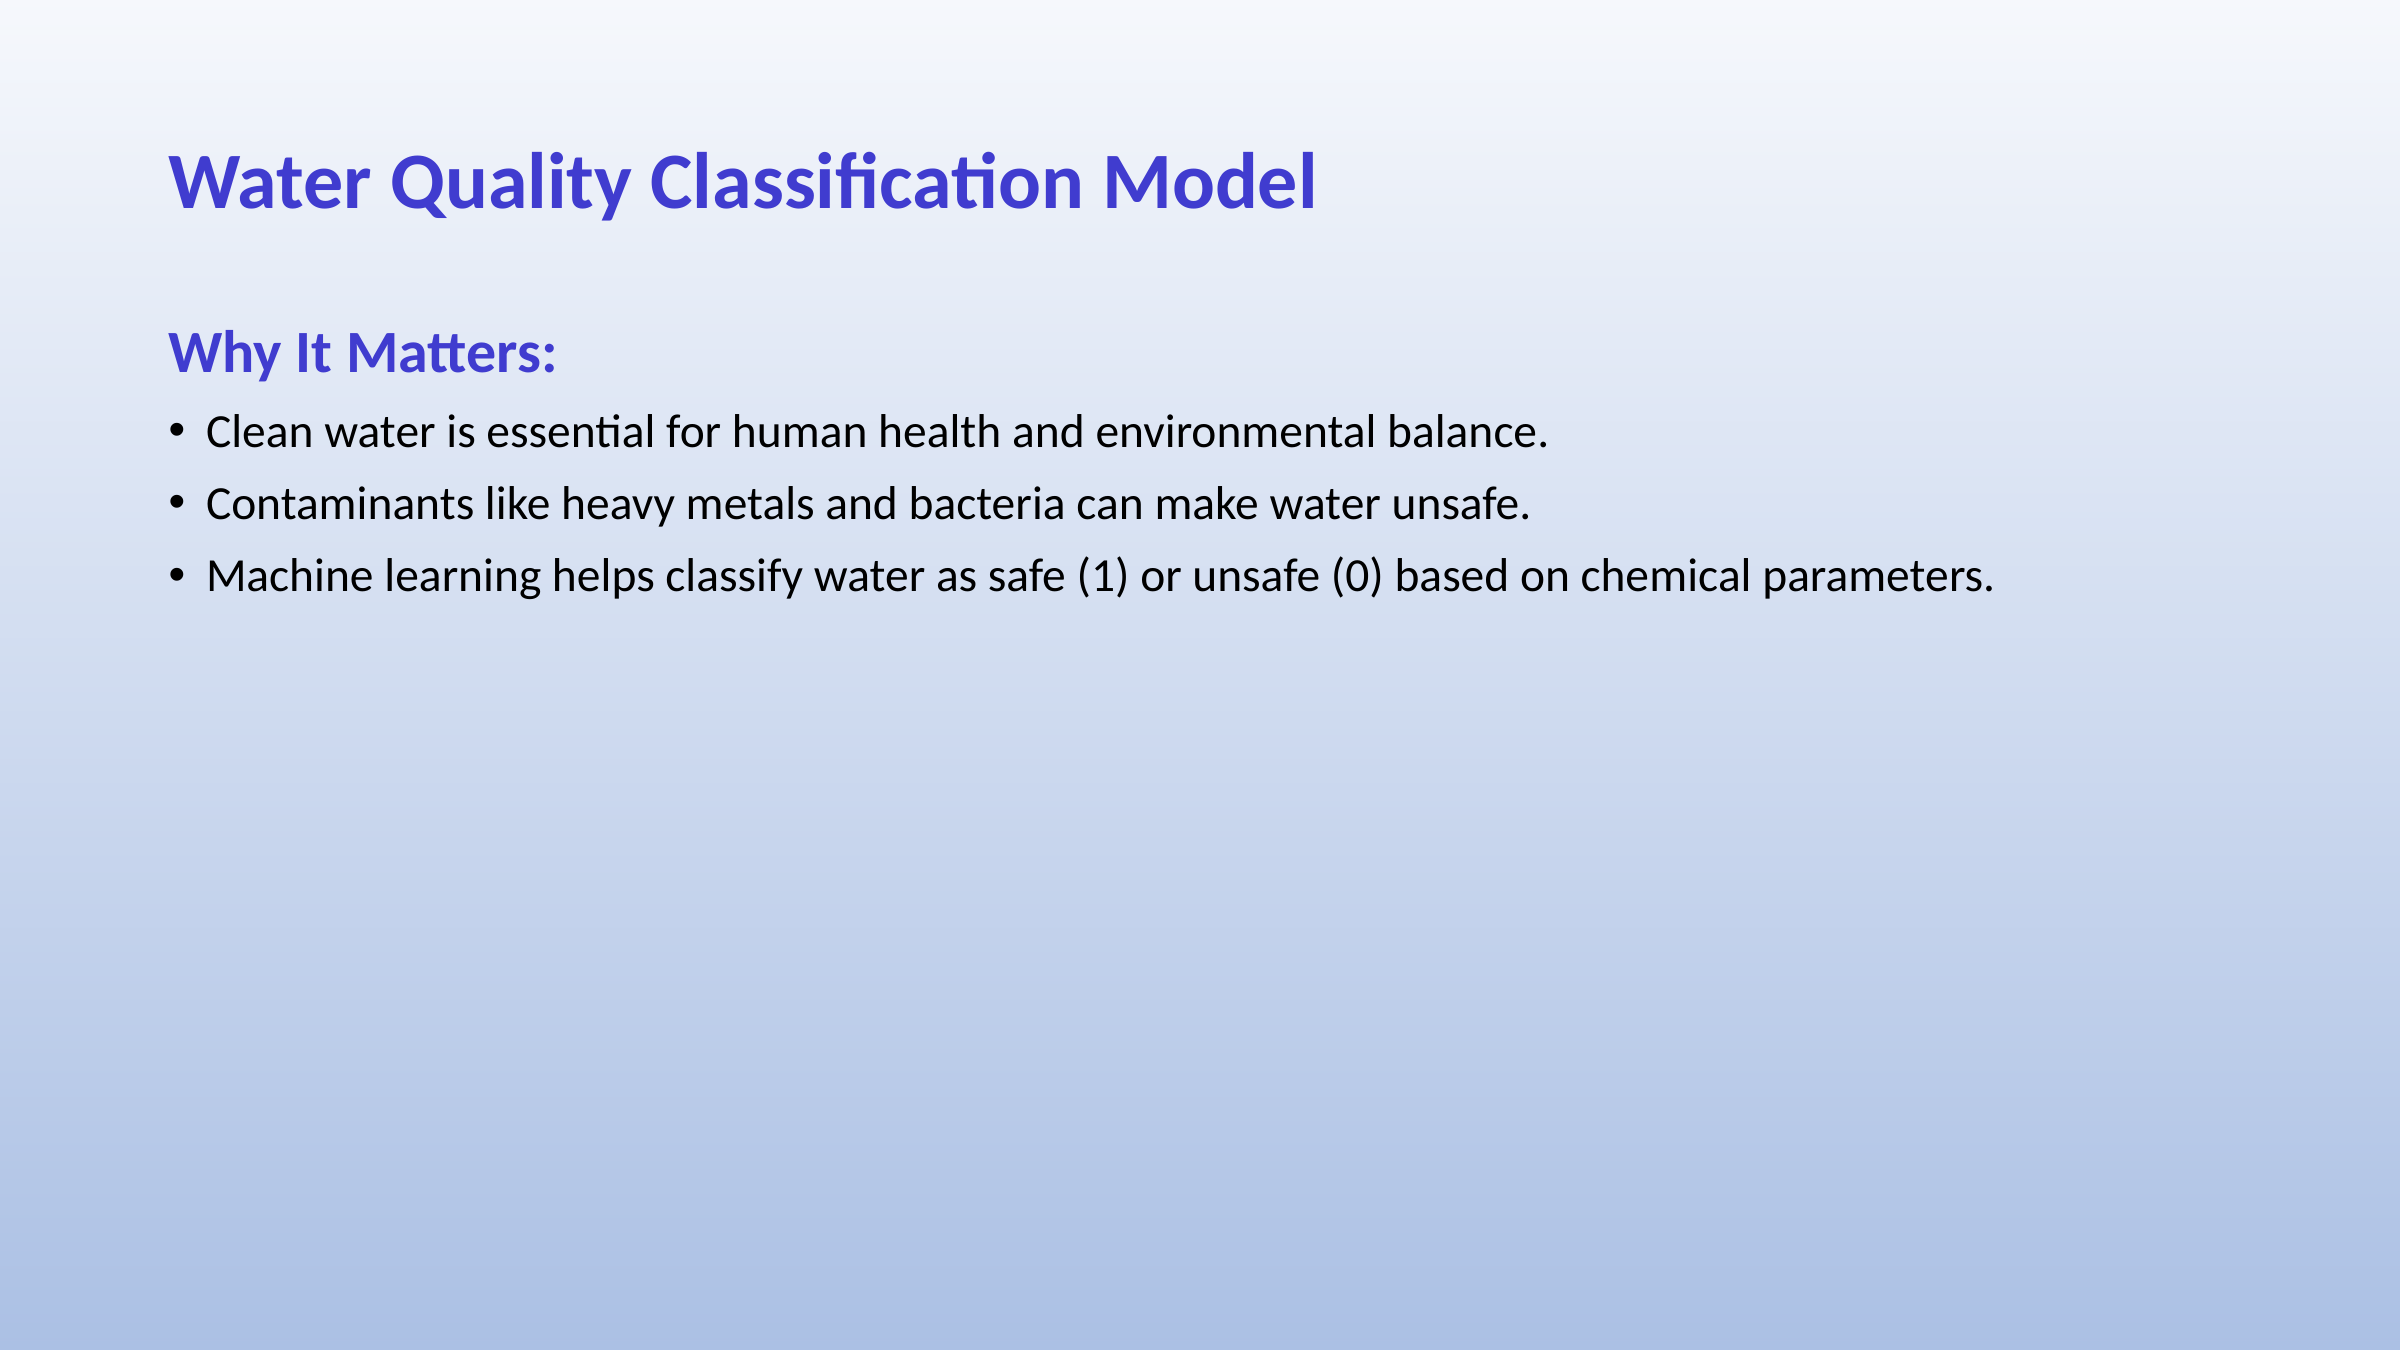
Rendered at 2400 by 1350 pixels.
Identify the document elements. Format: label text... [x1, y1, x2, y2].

list Why It Matters: Clean water is essential for human health and environmental balance. Contaminants like heavy metals and bacteria can make water unsafe. Machine learning helps classify water as safe (1) or unsafe (0) based on chemical parameters. [153, 313, 2224, 1171]
title Water Quality Classification Model [153, 52, 2224, 313]
